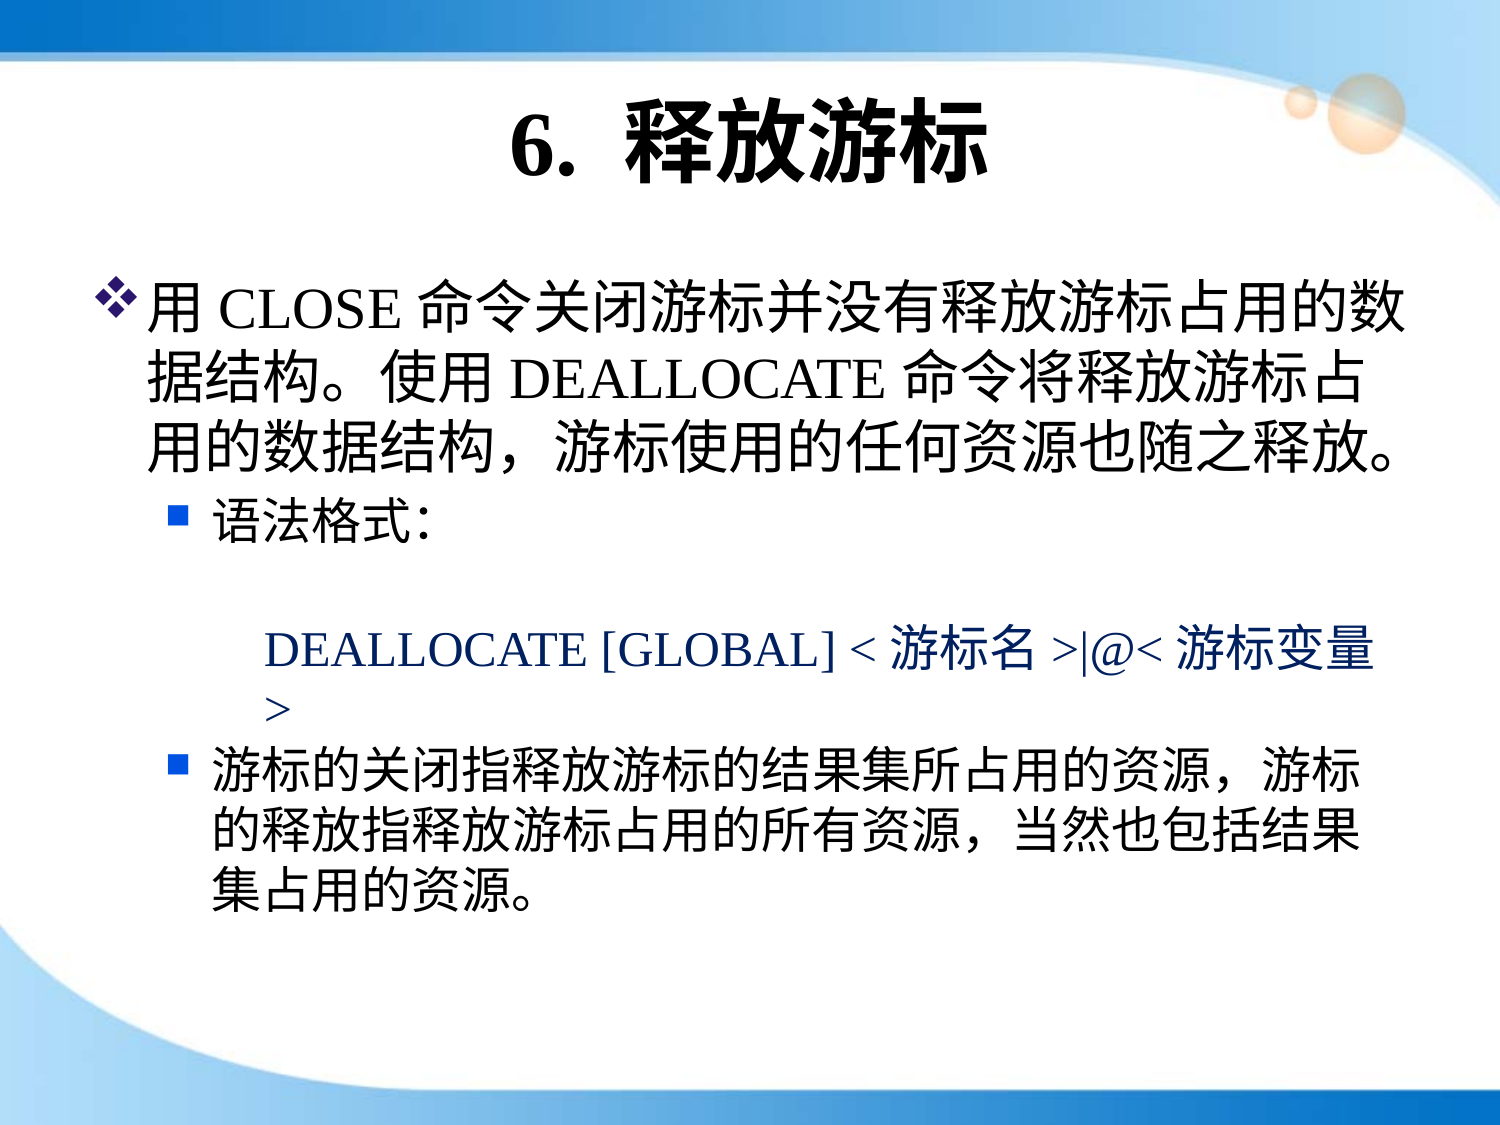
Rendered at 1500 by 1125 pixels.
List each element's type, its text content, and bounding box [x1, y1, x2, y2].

title 6. 释放游标 [75, 45, 1425, 233]
list 用CLOSE命令关闭游标并没有释放游标占用的数据结构。使用DEALLOCATE命令将释放游标占用的数据结构，游标使用的任何资源也随之释放。 语法格式： 游标的关闭指释放游标的结果集所占用的资源，游标的释放指释放游标占用的所有资源，当然也包括结果集占用的资源。 [74, 262, 1426, 1006]
picture [0, 0, 1500, 1125]
text_box DEALLOCATE [GLOBAL] <游标名>|@<游标变量> [249, 608, 1404, 744]
